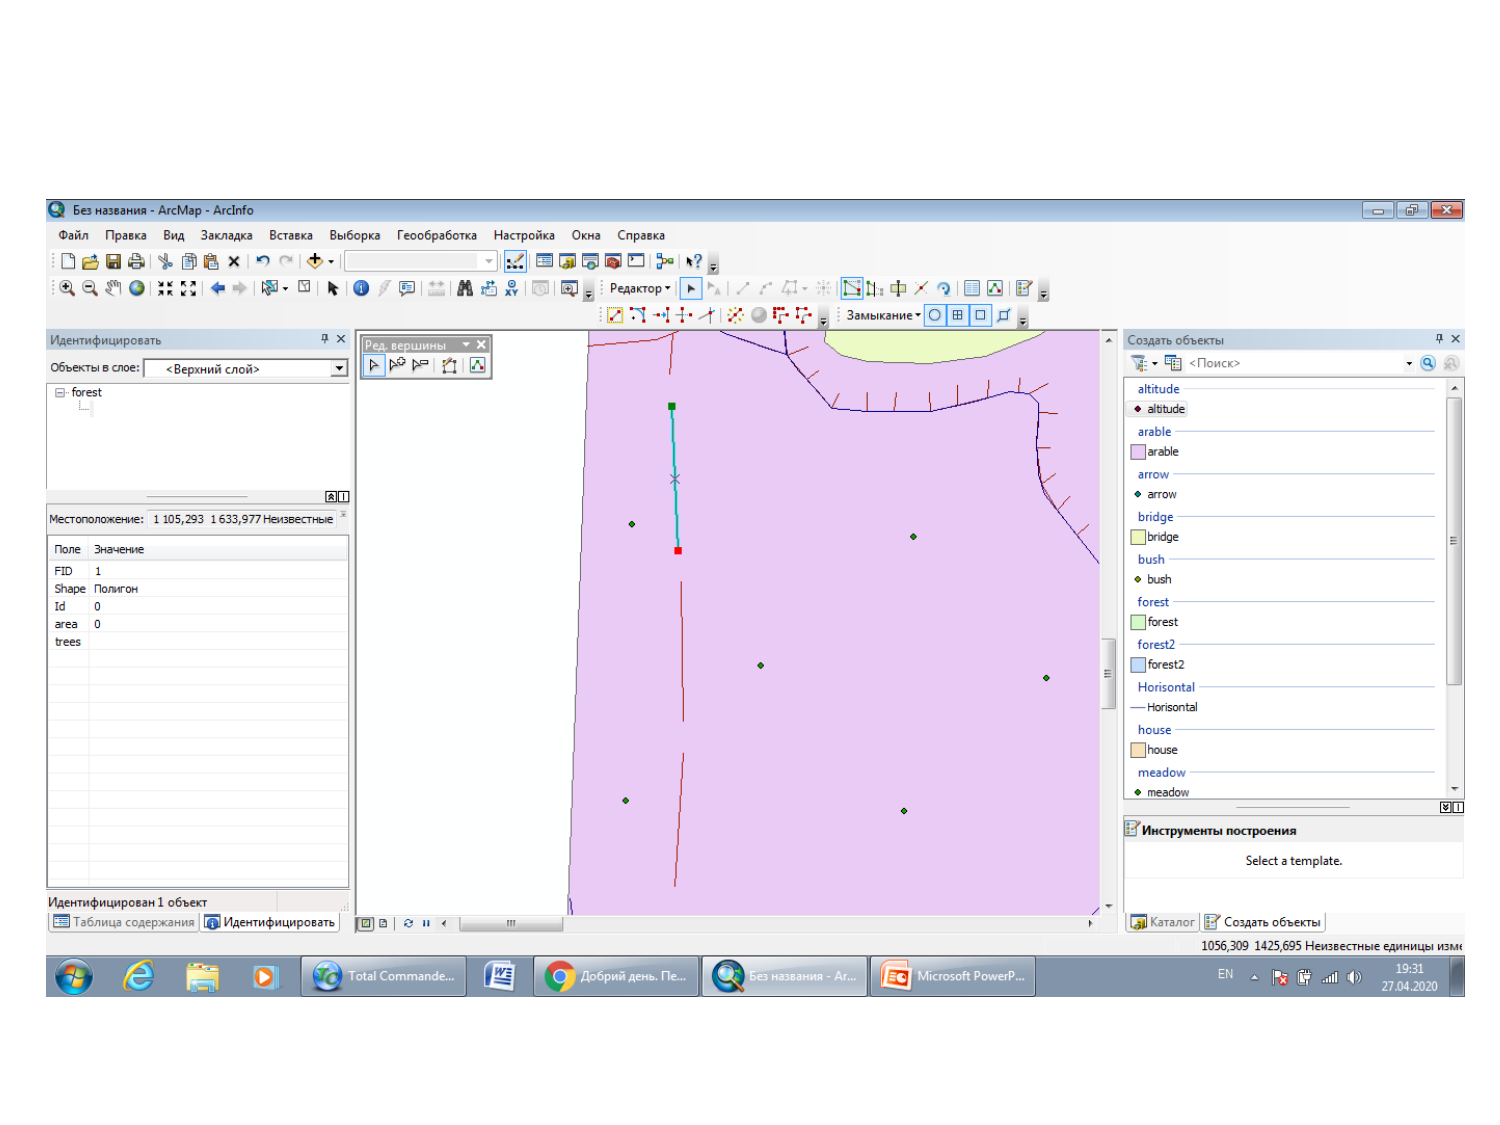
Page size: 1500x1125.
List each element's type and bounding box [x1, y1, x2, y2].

picture [46, 198, 1466, 997]
